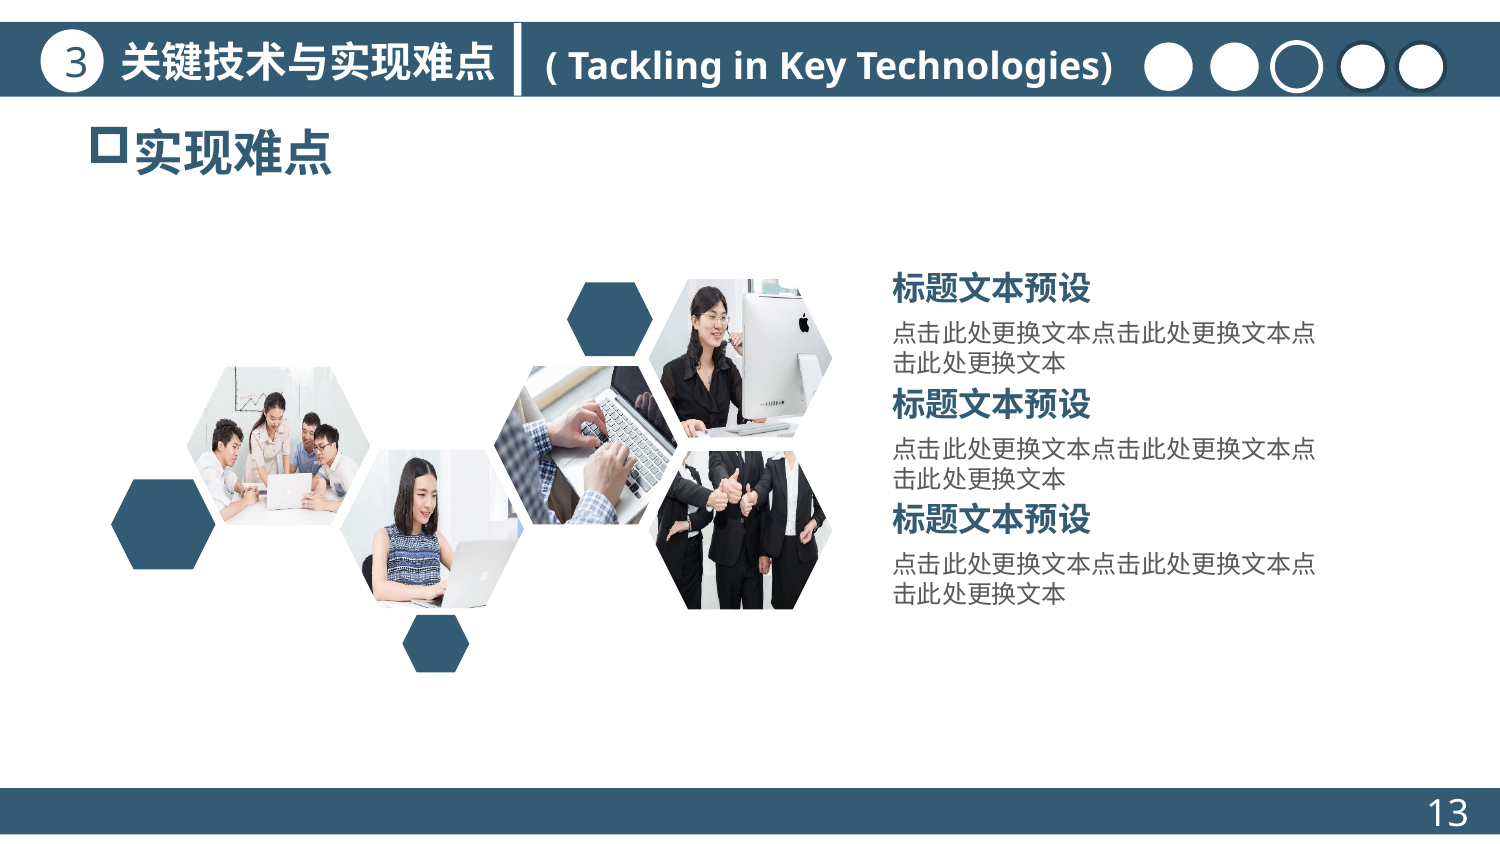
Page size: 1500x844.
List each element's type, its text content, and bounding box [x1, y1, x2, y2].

text_box [338, 447, 526, 611]
text_box 实现难点 [72, 114, 380, 190]
text_box [400, 612, 472, 675]
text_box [879, 382, 1341, 495]
text_box [184, 364, 373, 528]
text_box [879, 266, 1341, 380]
text_box [492, 363, 680, 527]
text_box [646, 276, 835, 440]
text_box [0, 781, 1500, 843]
text_box [646, 448, 835, 612]
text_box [879, 497, 1341, 616]
text_box [565, 280, 655, 359]
text_box [109, 477, 218, 572]
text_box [0, 21, 1500, 98]
